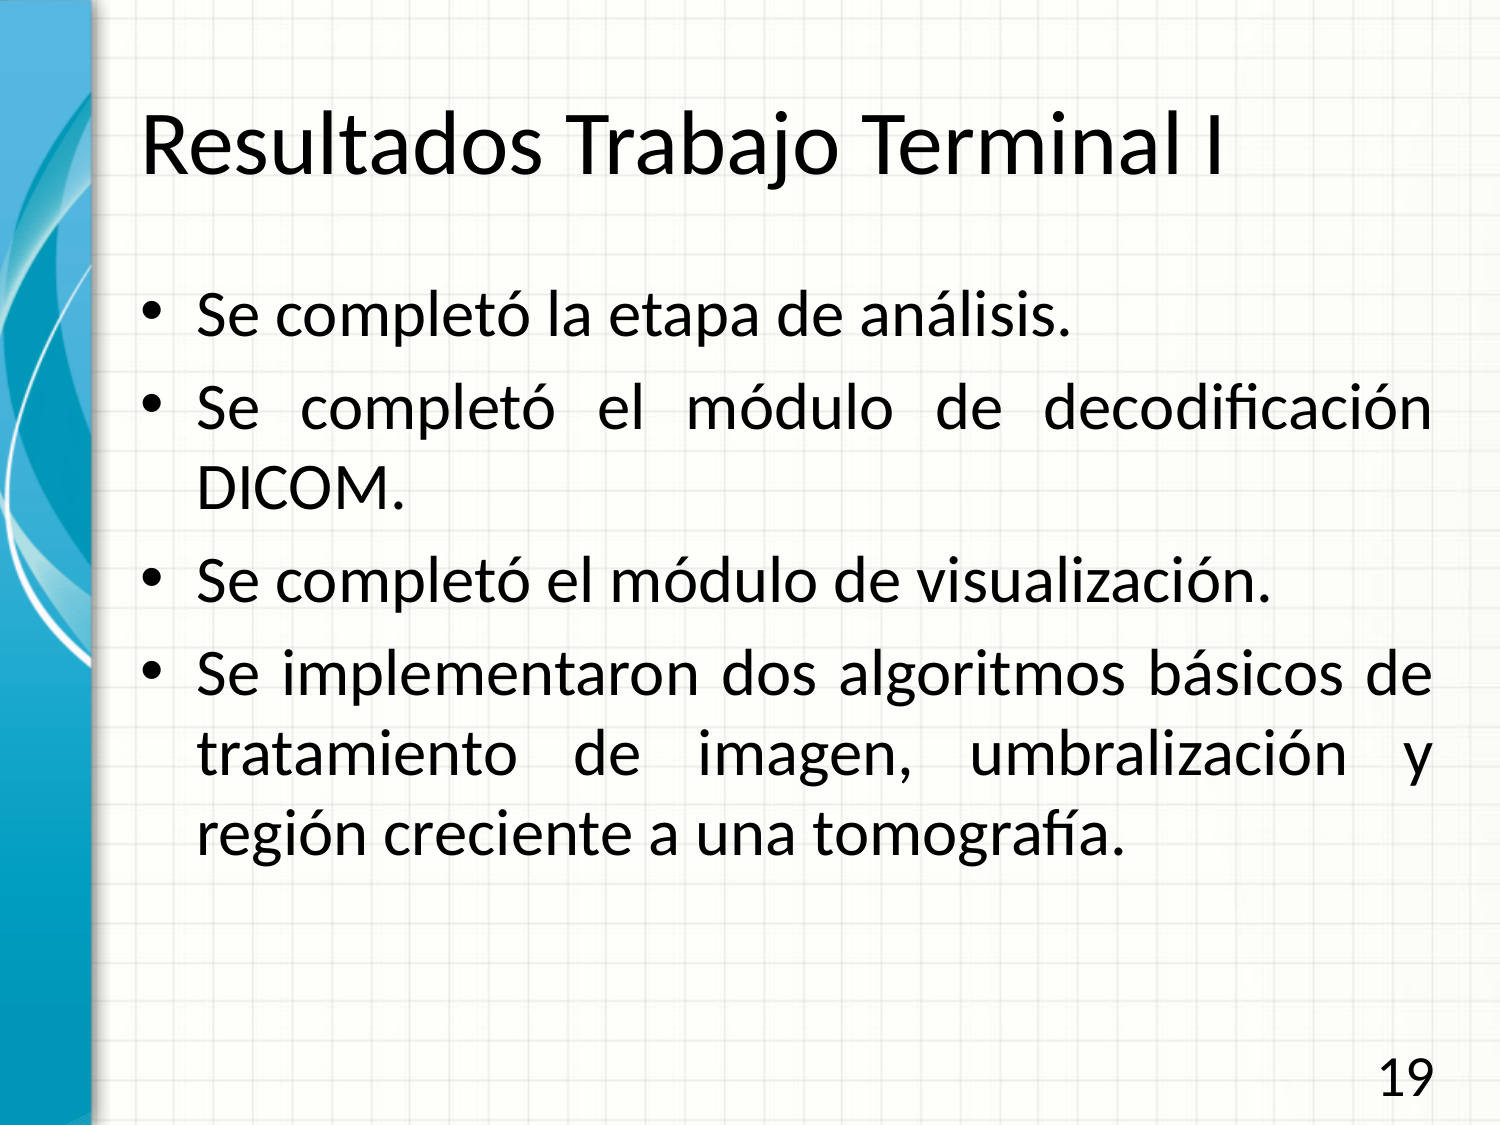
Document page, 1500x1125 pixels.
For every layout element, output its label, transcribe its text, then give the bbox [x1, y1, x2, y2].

picture [0, 0, 1500, 1125]
title Resultados Trabajo Terminal I [125, 44, 1450, 232]
slide_number 19 [1100, 1042, 1450, 1103]
list Se completó la etapa de análisis. Se completó el módulo de decodificación DICOM. Se completó el módulo de visualización. Se implementaron dos algoritmos básicos de tratamiento de imagen, umbralización y región creciente a una tomografía. [125, 261, 1450, 967]
